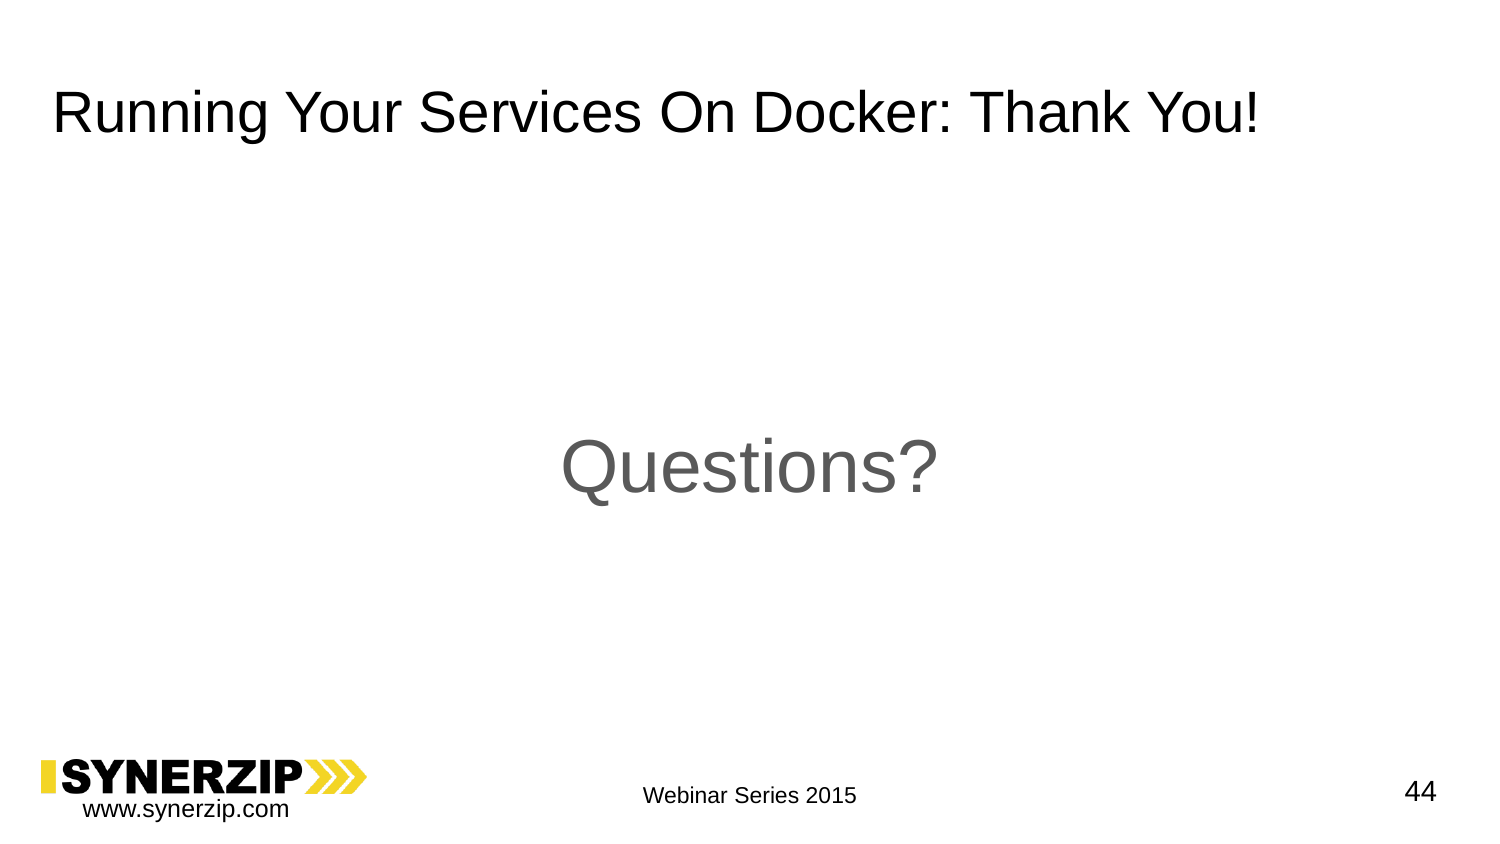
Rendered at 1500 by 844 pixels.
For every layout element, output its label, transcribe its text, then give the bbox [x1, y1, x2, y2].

title Running Your Services On Docker: Thank You! [37, 59, 1462, 160]
picture [41, 759, 367, 794]
list Questions? [37, 171, 1463, 741]
text_box 44 [1389, 764, 1480, 830]
